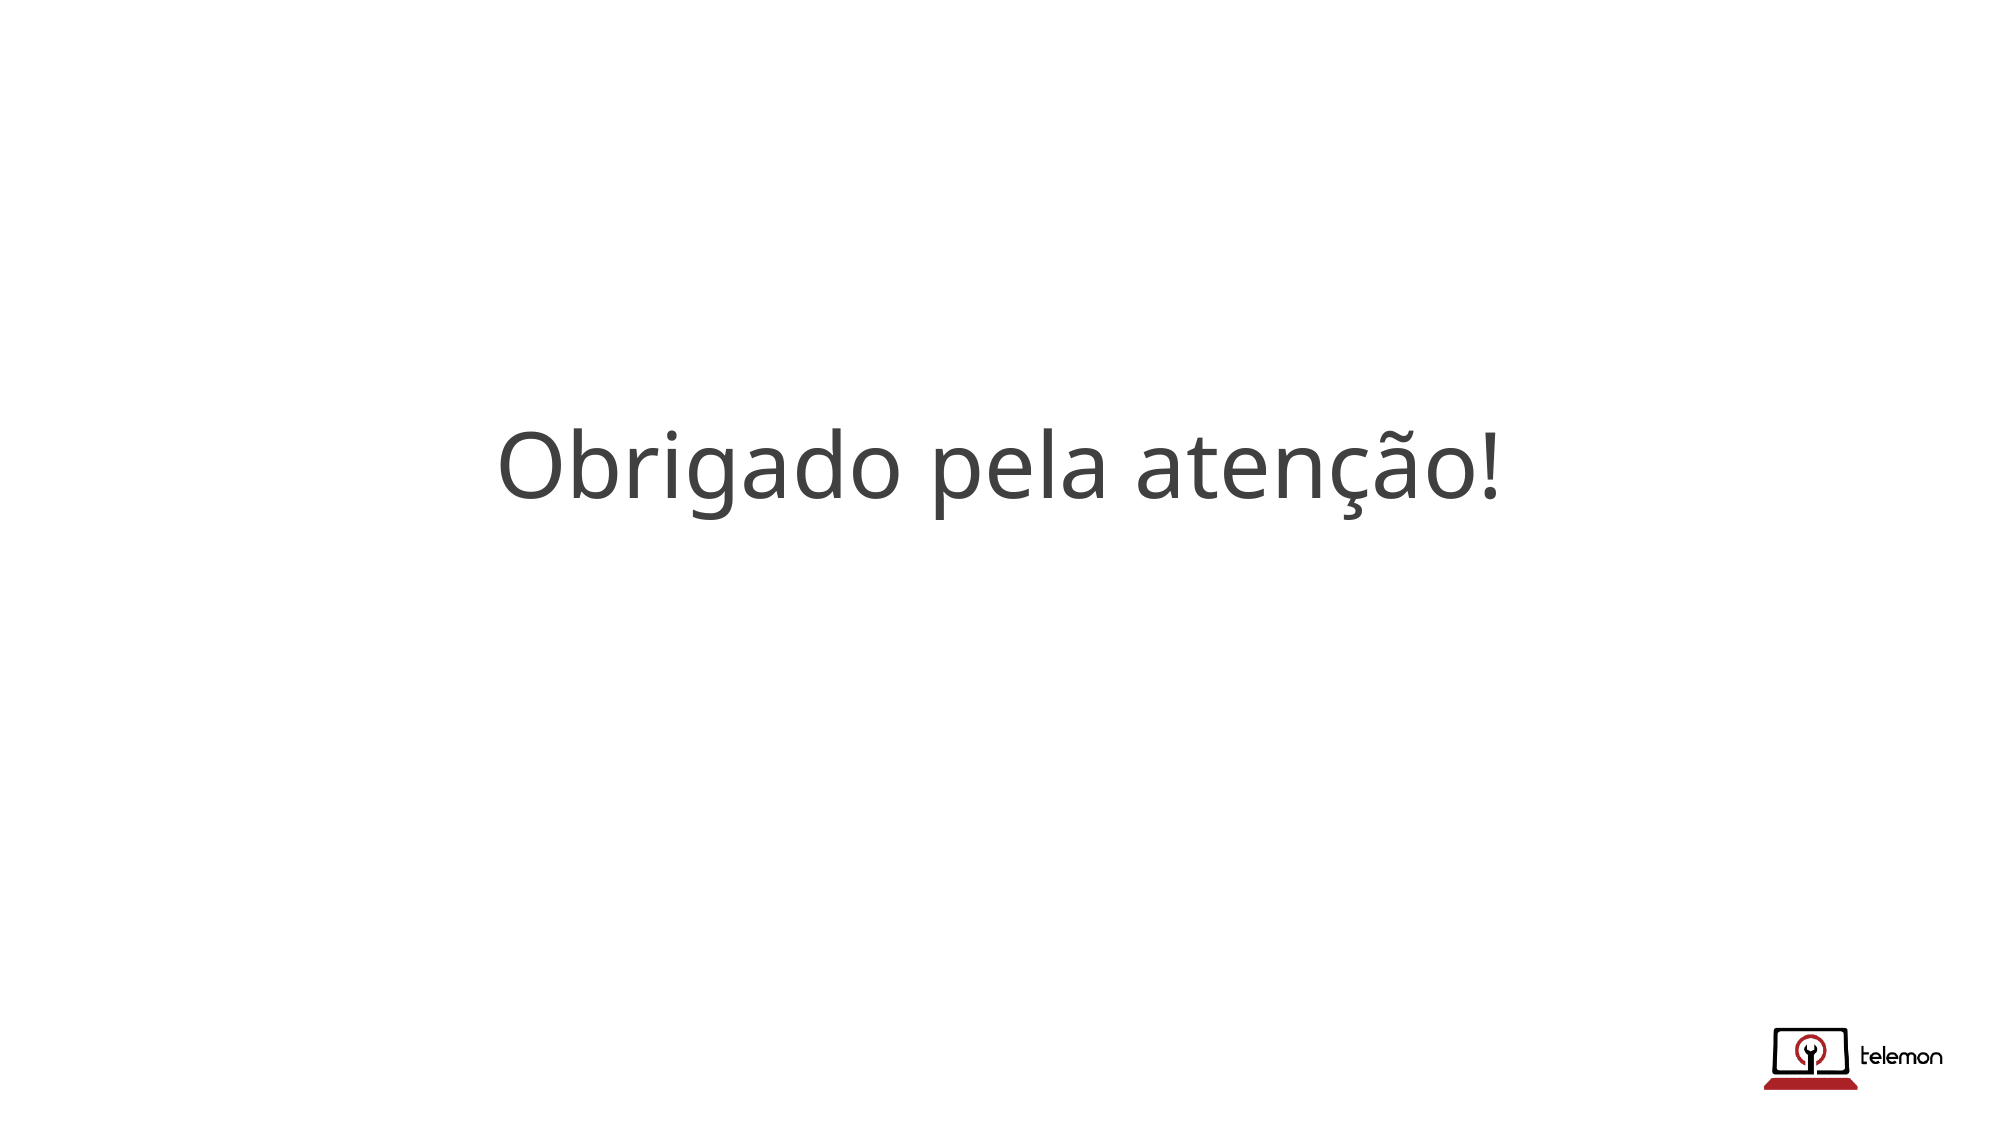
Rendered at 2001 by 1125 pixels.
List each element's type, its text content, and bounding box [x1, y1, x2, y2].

text_box Obrigado pela atenção! [137, 360, 1863, 578]
picture [1760, 1022, 1949, 1100]
